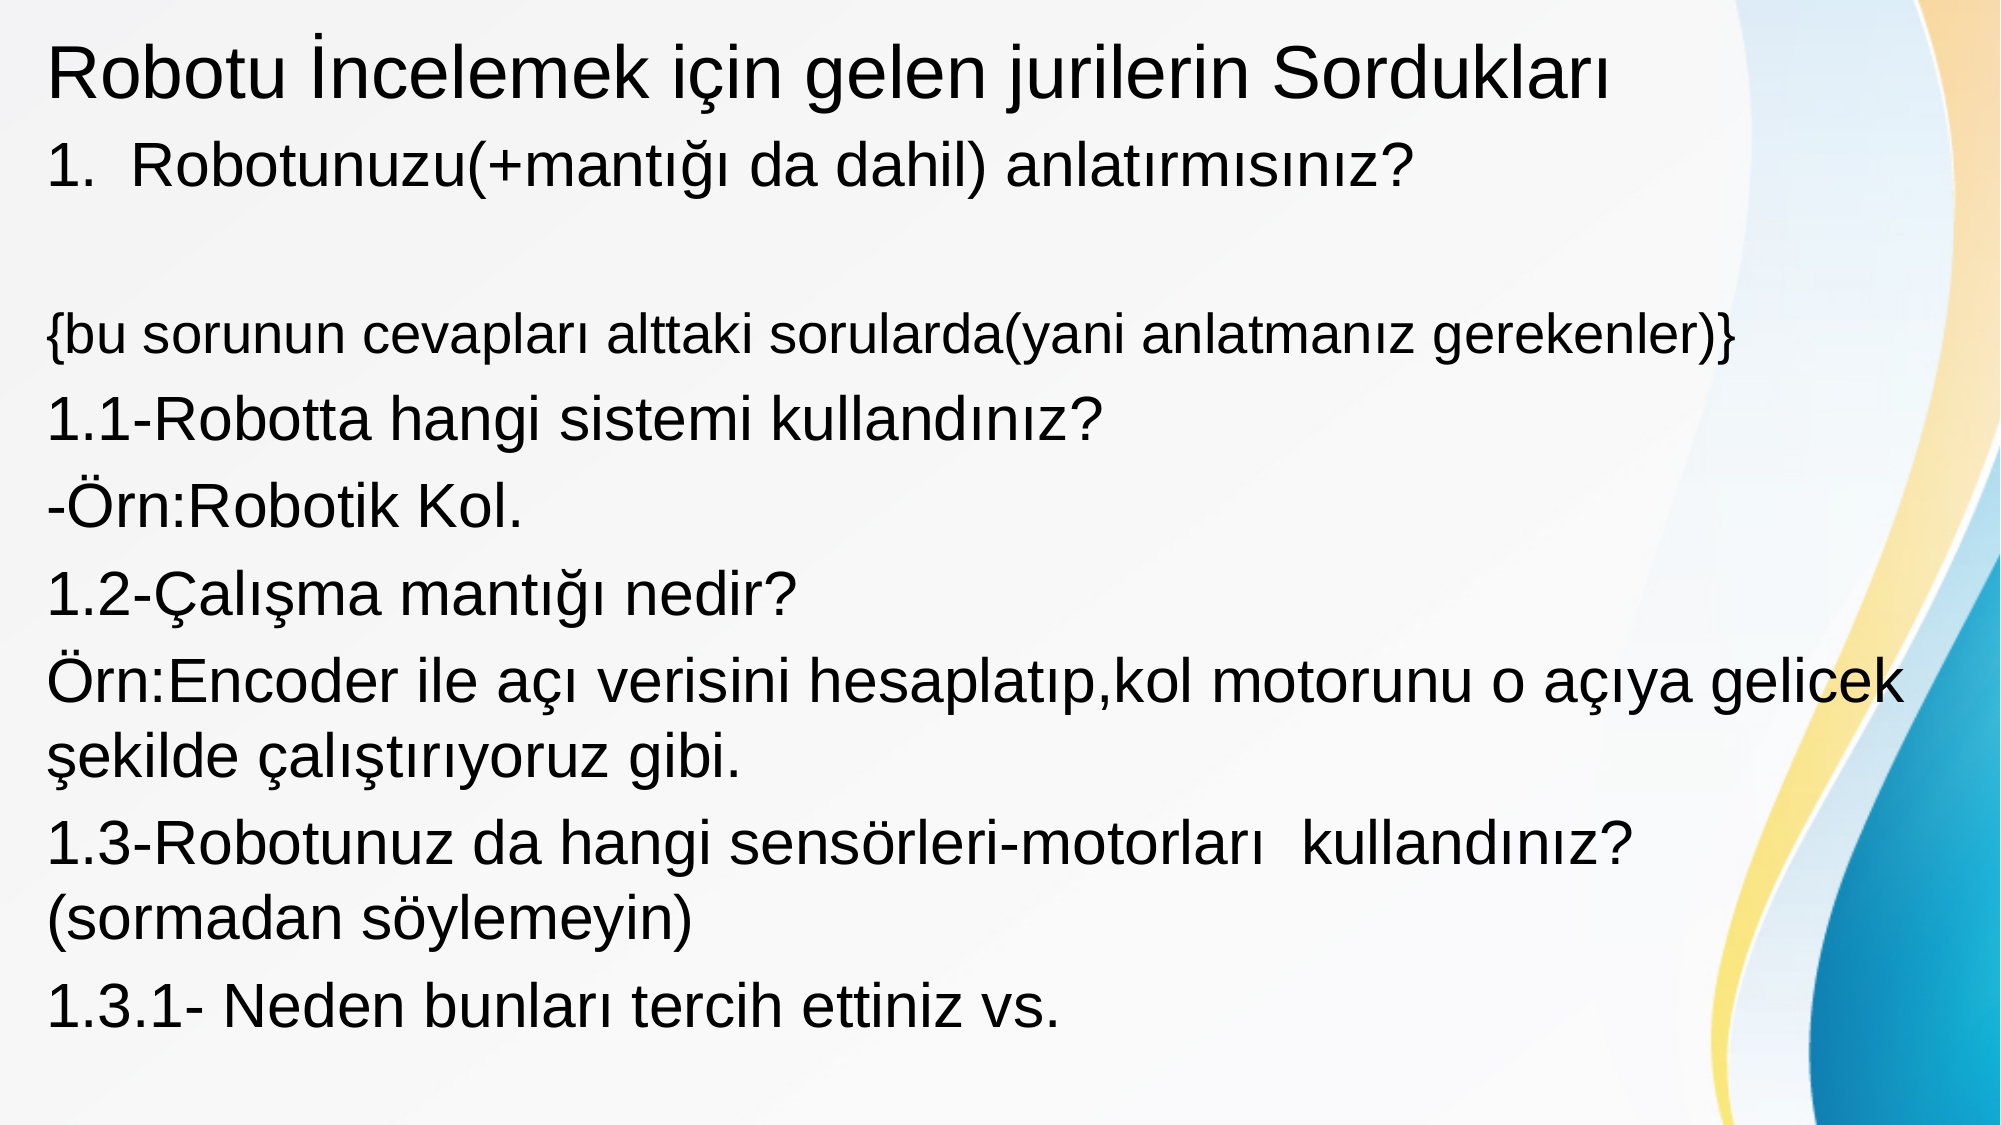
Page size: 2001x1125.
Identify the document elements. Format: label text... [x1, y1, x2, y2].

picture [0, 0, 2001, 1125]
list Robotunuzu(+mantığı da dahil) anlatırmısınız? {bu sorunun cevapları alttaki sorularda(yani anlatmanız gerekenler)} 1.1-Robotta hangi sistemi kullandınız? -Örn:Robotik Kol. 1.2-Çalışma mantığı nedir? Örn:Encoder ile açı verisini hesaplatıp,kol motorunu o açıya gelicek şekilde çalıştırıyoruz gibi. 1.3-Robotunuz da hangi sensörleri-motorları kullandınız?(sormadan söylemeyin) 1.3.1- Neden bunları tercih ettiniz vs. [30, 116, 1941, 1125]
title Robotu İncelemek için gelen jurilerin Sordukları [30, 20, 1832, 116]
